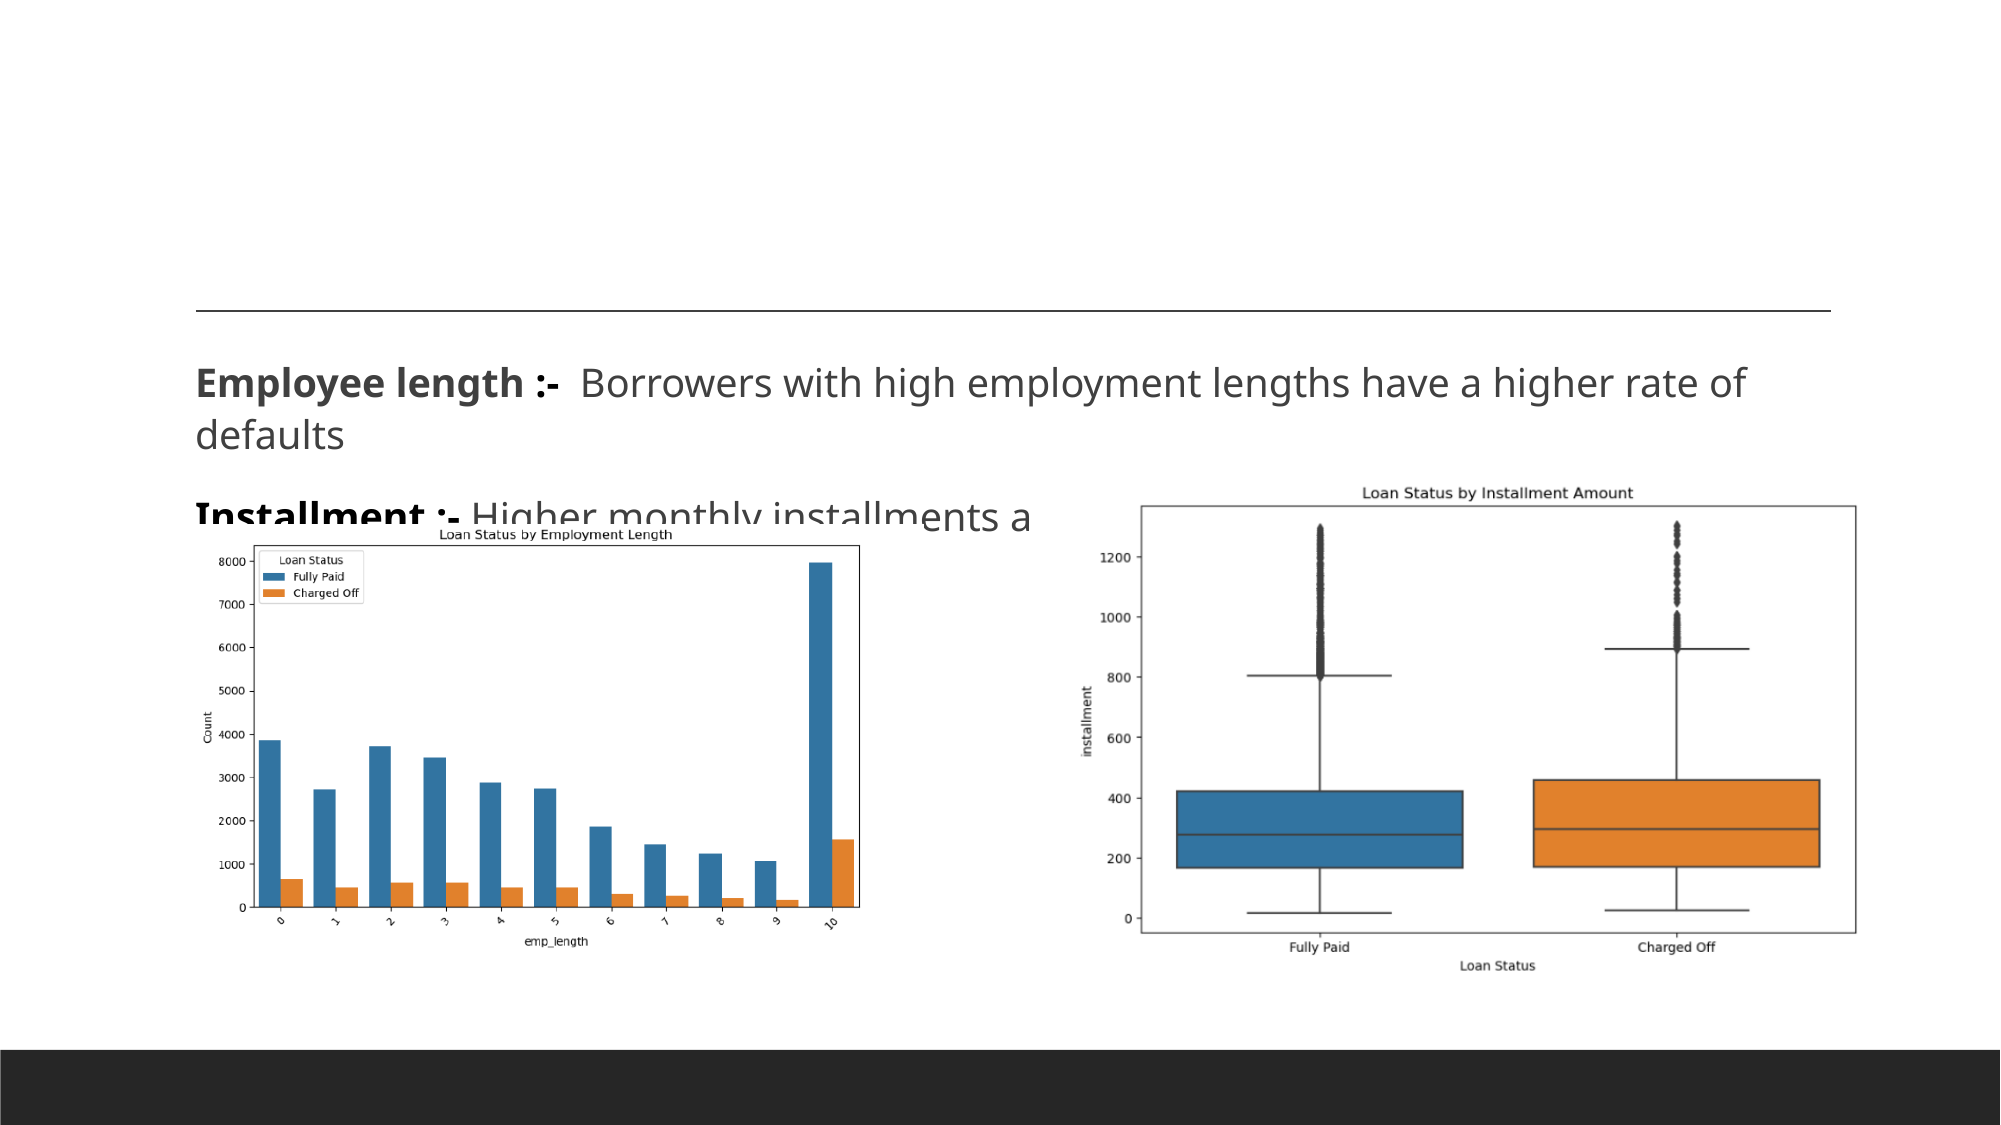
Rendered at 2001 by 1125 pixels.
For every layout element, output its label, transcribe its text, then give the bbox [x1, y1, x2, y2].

picture [179, 523, 925, 964]
picture [1034, 476, 1929, 1011]
list Employee length :- Borrowers with high employment lengths have a higher rate of defaults Installment :- Higher monthly installments are associated with a higher default rate [180, 345, 1830, 963]
